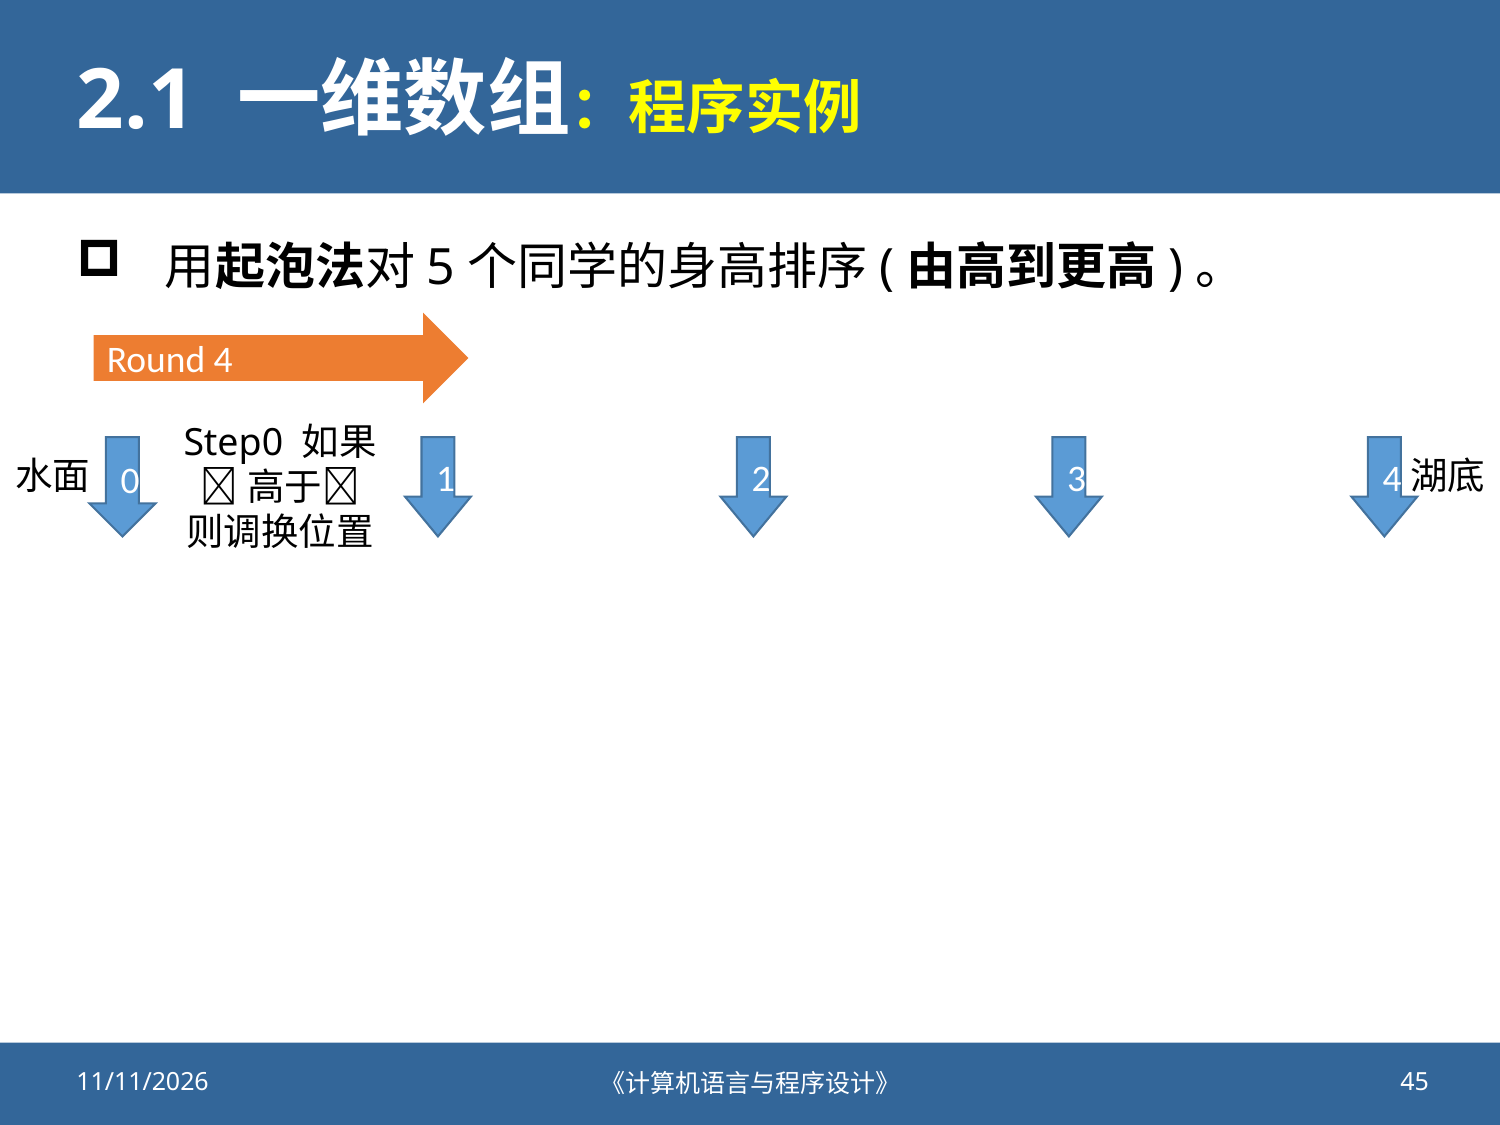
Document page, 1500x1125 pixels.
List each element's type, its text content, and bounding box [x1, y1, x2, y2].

text_box Round 4 [90, 304, 474, 412]
list 用起泡法对5个同学的身高排序(由高到更高)。 [61, 221, 1441, 321]
title 2.1 一维数组：程序实例 [61, 27, 1441, 177]
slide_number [61, 1052, 422, 1113]
text_box 2 [718, 436, 789, 539]
text_box 3 [1033, 436, 1105, 539]
text_box 水面 [0, 444, 106, 505]
footer 《计算机语言与程序设计》 [480, 1052, 1021, 1113]
text_box 1 [402, 436, 474, 539]
slide_number 45 [1084, 1052, 1444, 1113]
text_box 0 [89, 436, 158, 538]
text_box 4 [1349, 436, 1412, 539]
text_box 湖底 [1395, 444, 1500, 505]
text_box Step0 如果 高于 则调换位置 [168, 410, 392, 561]
